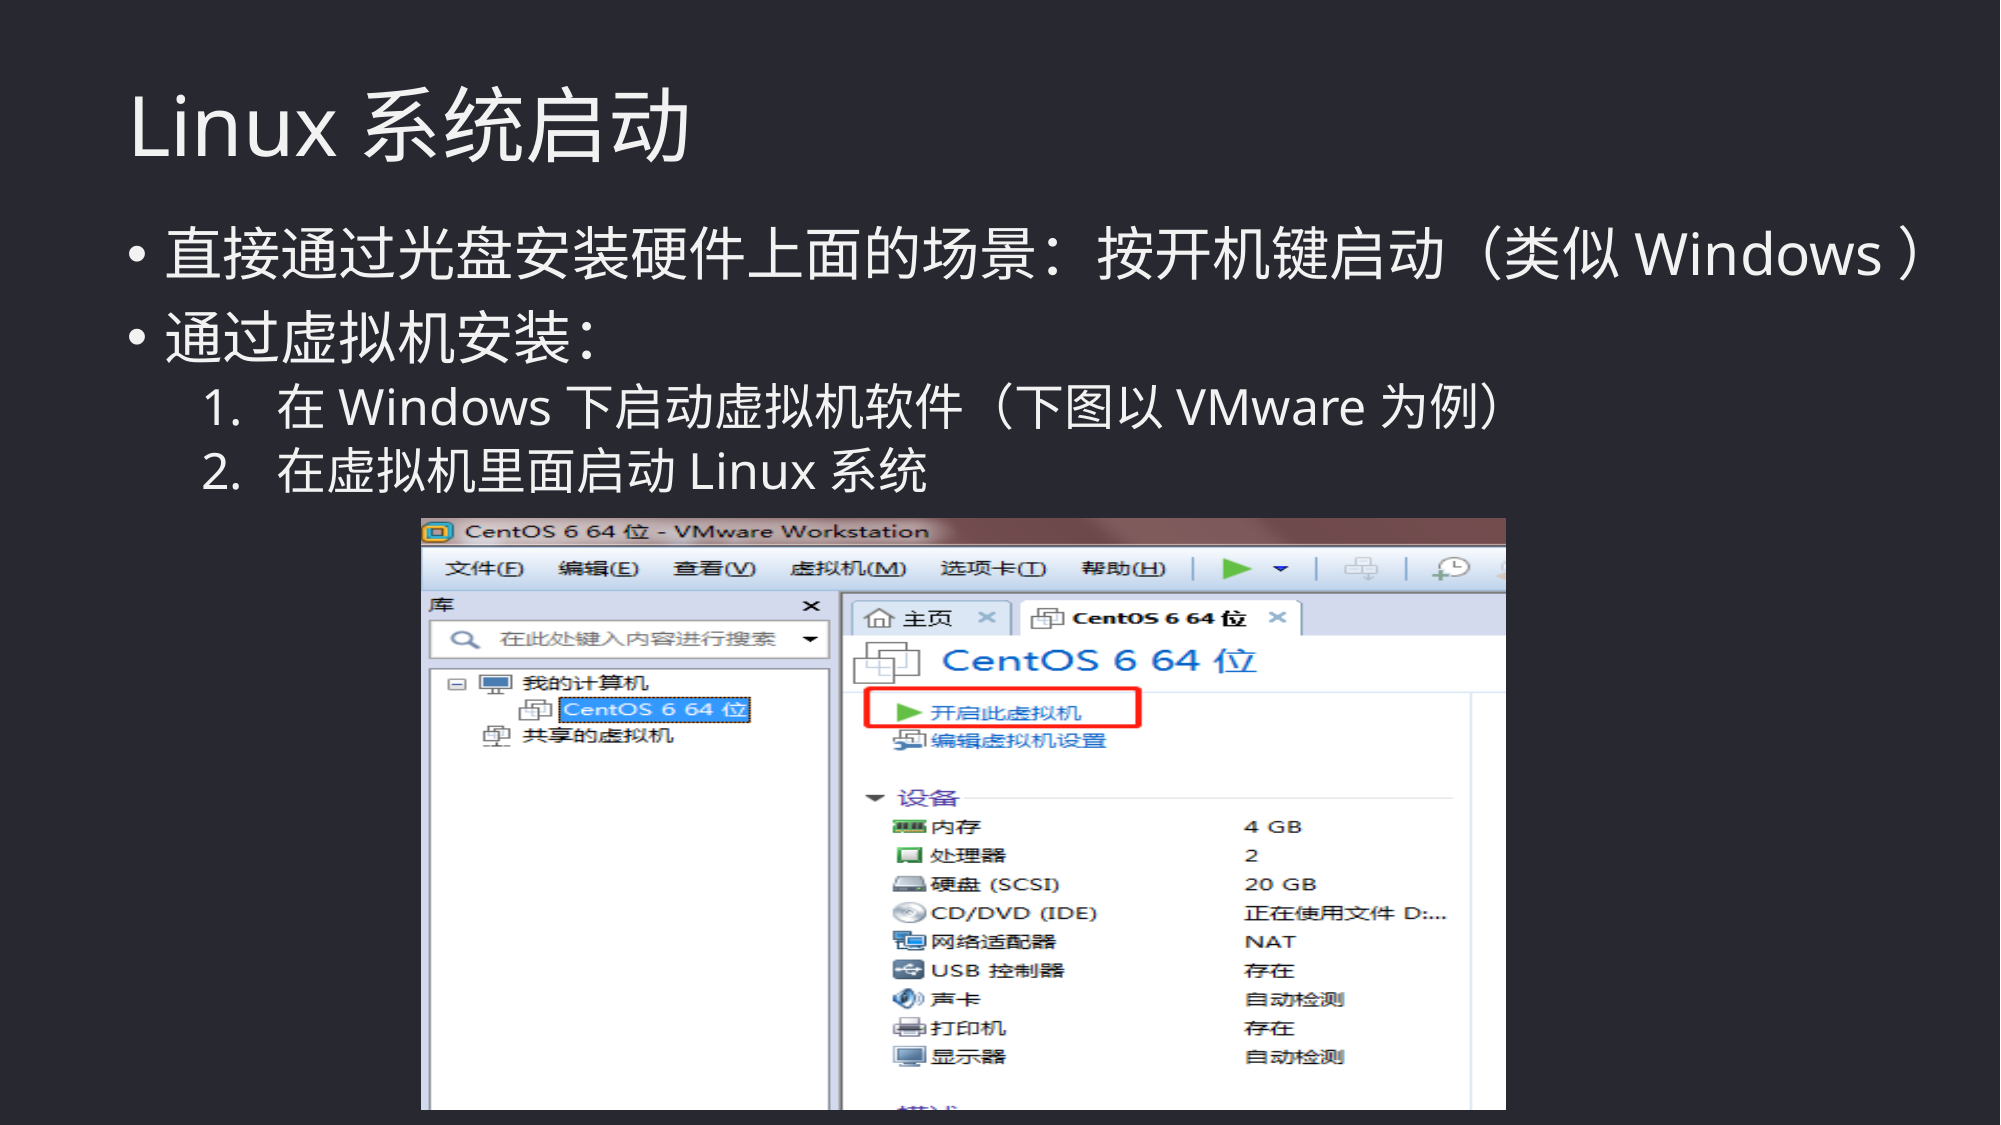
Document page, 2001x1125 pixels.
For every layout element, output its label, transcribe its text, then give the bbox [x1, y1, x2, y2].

text_box 直接通过光盘安装硬件上面的场景：按开机键启动（类似Windows） 通过虚拟机安装： 在Windows下启动虚拟机软件（下图以VMware为例） 在虚拟机里面启动Linux系统 [112, 217, 1983, 893]
picture [421, 518, 1506, 1110]
text_box Linux系统启动 [112, 77, 1387, 217]
